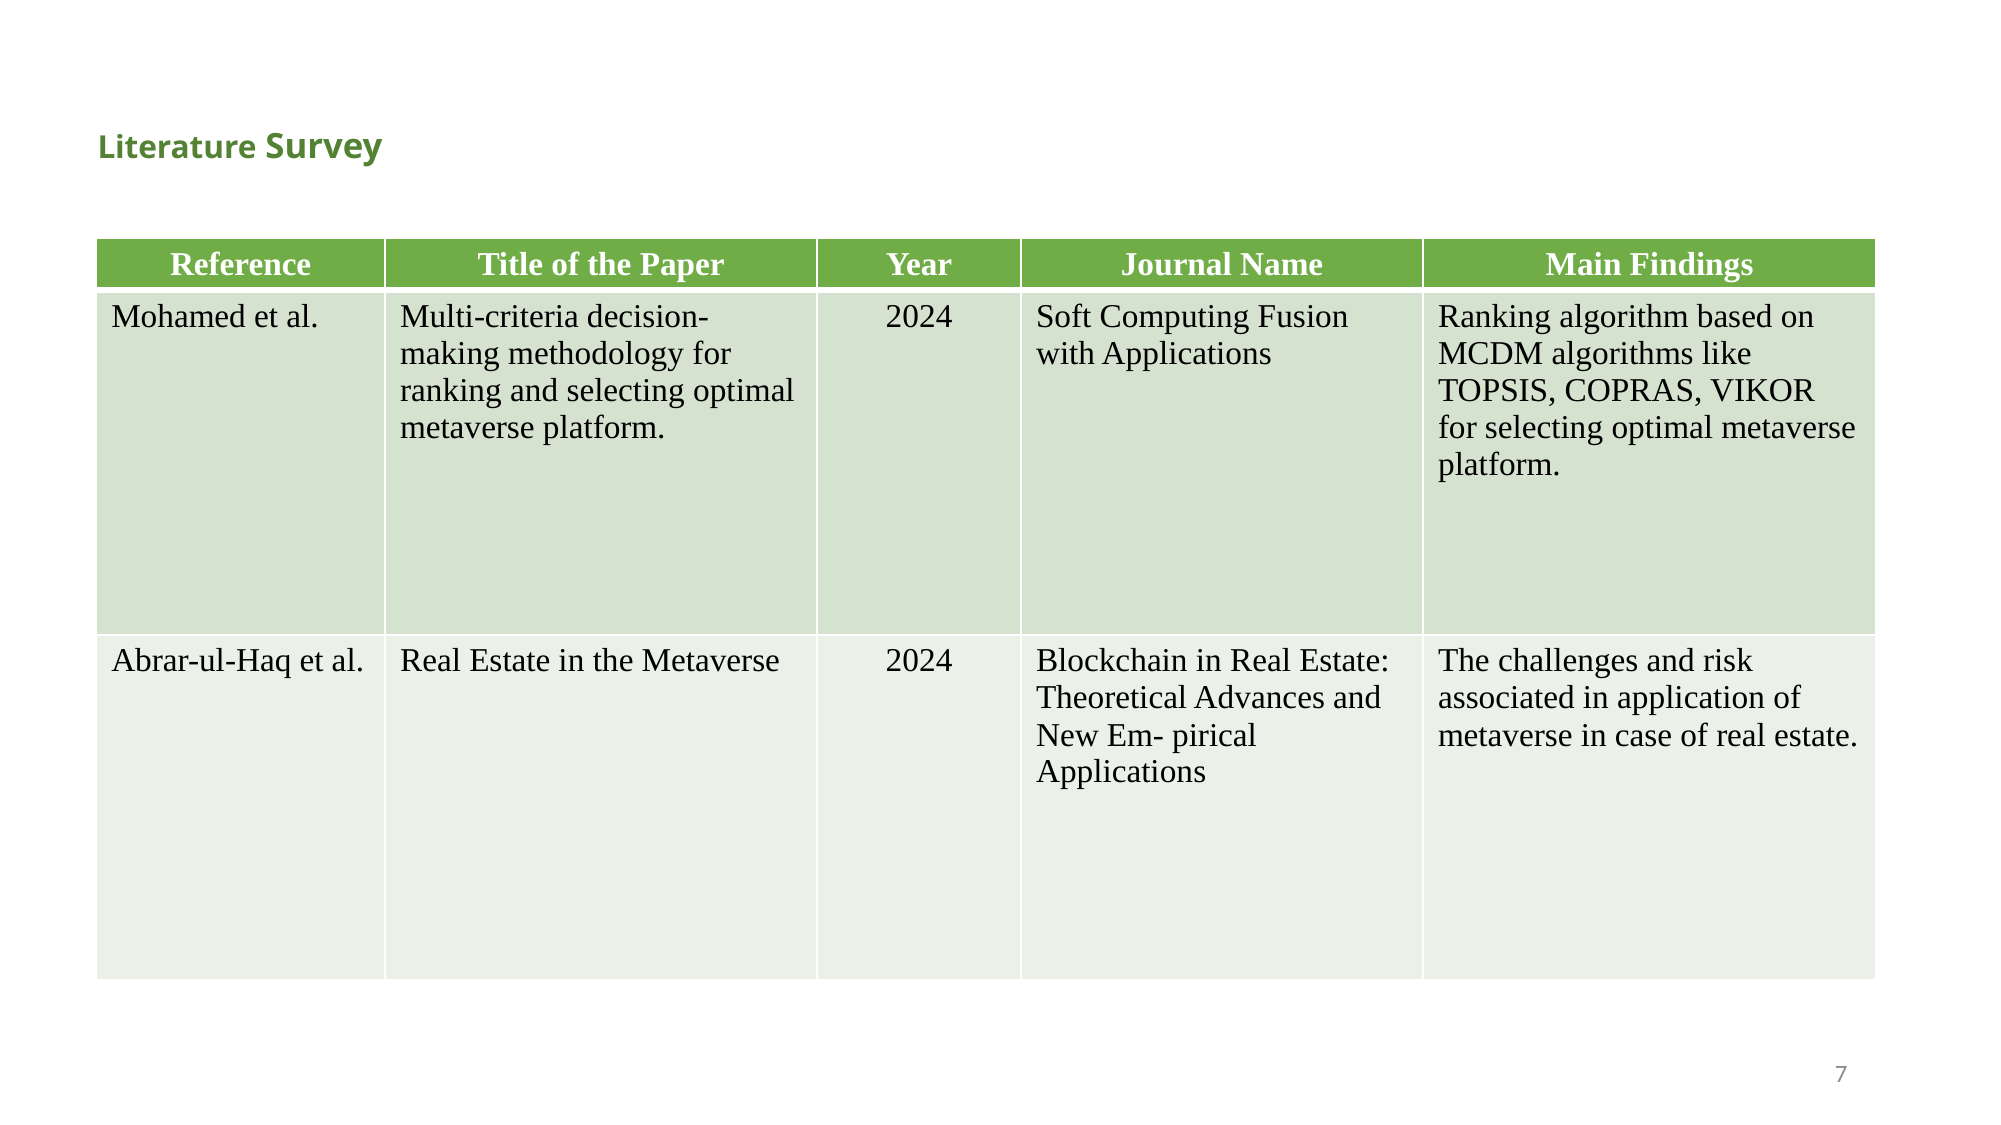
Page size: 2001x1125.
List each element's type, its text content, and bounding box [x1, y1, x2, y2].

table_cell Soft Computing Fusion with Applications [1022, 293, 1422, 634]
table_cell Abrar-ul-Haq et al. [97, 636, 384, 979]
table_cell 2024 [818, 293, 1020, 634]
slide_number 7 [1412, 1042, 1863, 1103]
table_cell Mohamed et al. [97, 293, 384, 634]
table_header Main Findings [1424, 239, 1875, 287]
table_header Year [818, 239, 1020, 287]
table_cell Real Estate in the Metaverse [386, 636, 816, 979]
table_cell Ranking algorithm based on MCDM algorithms like TOPSIS, COPRAS, VIKOR for selecting optimal metaverse platform. [1424, 293, 1875, 634]
table_header Title of the Paper [386, 239, 816, 287]
table_header Reference [97, 239, 384, 287]
table_cell Blockchain in Real Estate: Theoretical Advances and New Em- pirical Applications [1022, 636, 1422, 979]
title Literature Survey [82, 119, 1808, 216]
table_cell 2024 [818, 636, 1020, 979]
table_cell Multi-criteria decision-making methodology for ranking and selecting optimal metaverse platform. [386, 293, 816, 634]
table_header Journal Name [1022, 239, 1422, 287]
table_cell The challenges and risk associated in application of metaverse in case of real estate. [1424, 636, 1875, 979]
